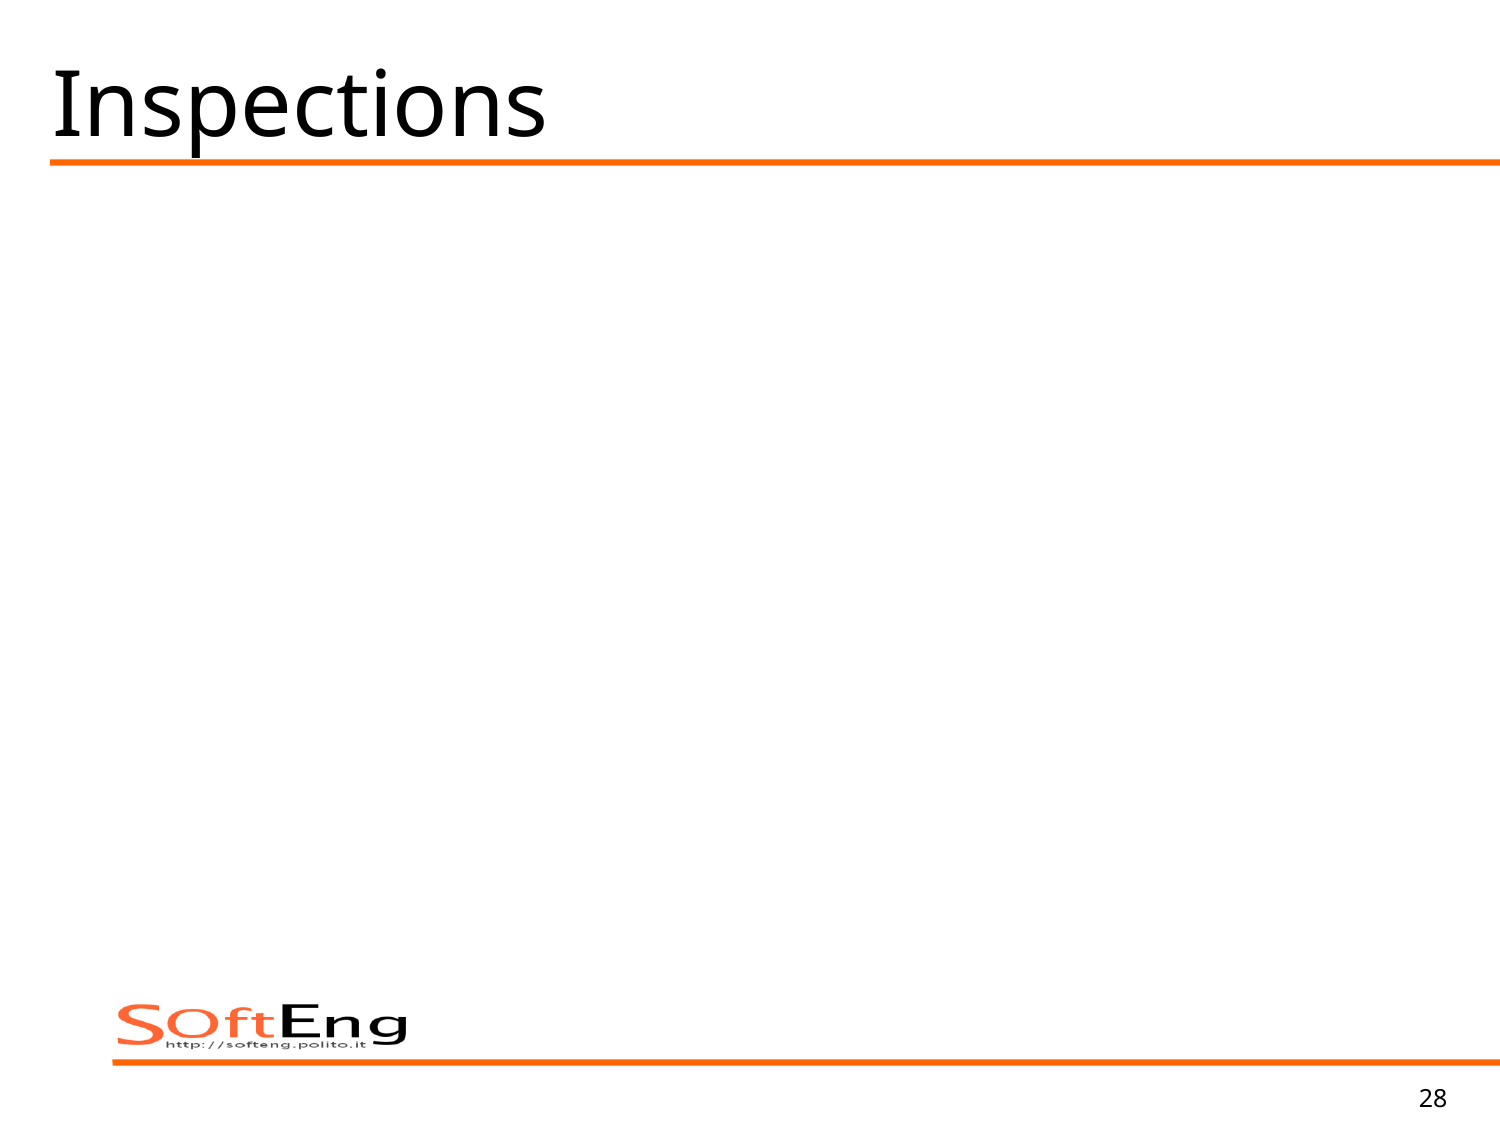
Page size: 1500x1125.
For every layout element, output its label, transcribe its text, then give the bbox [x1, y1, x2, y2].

picture [112, 993, 413, 1056]
slide_number 28 [1237, 1074, 1463, 1125]
title Inspections [37, 24, 1450, 175]
